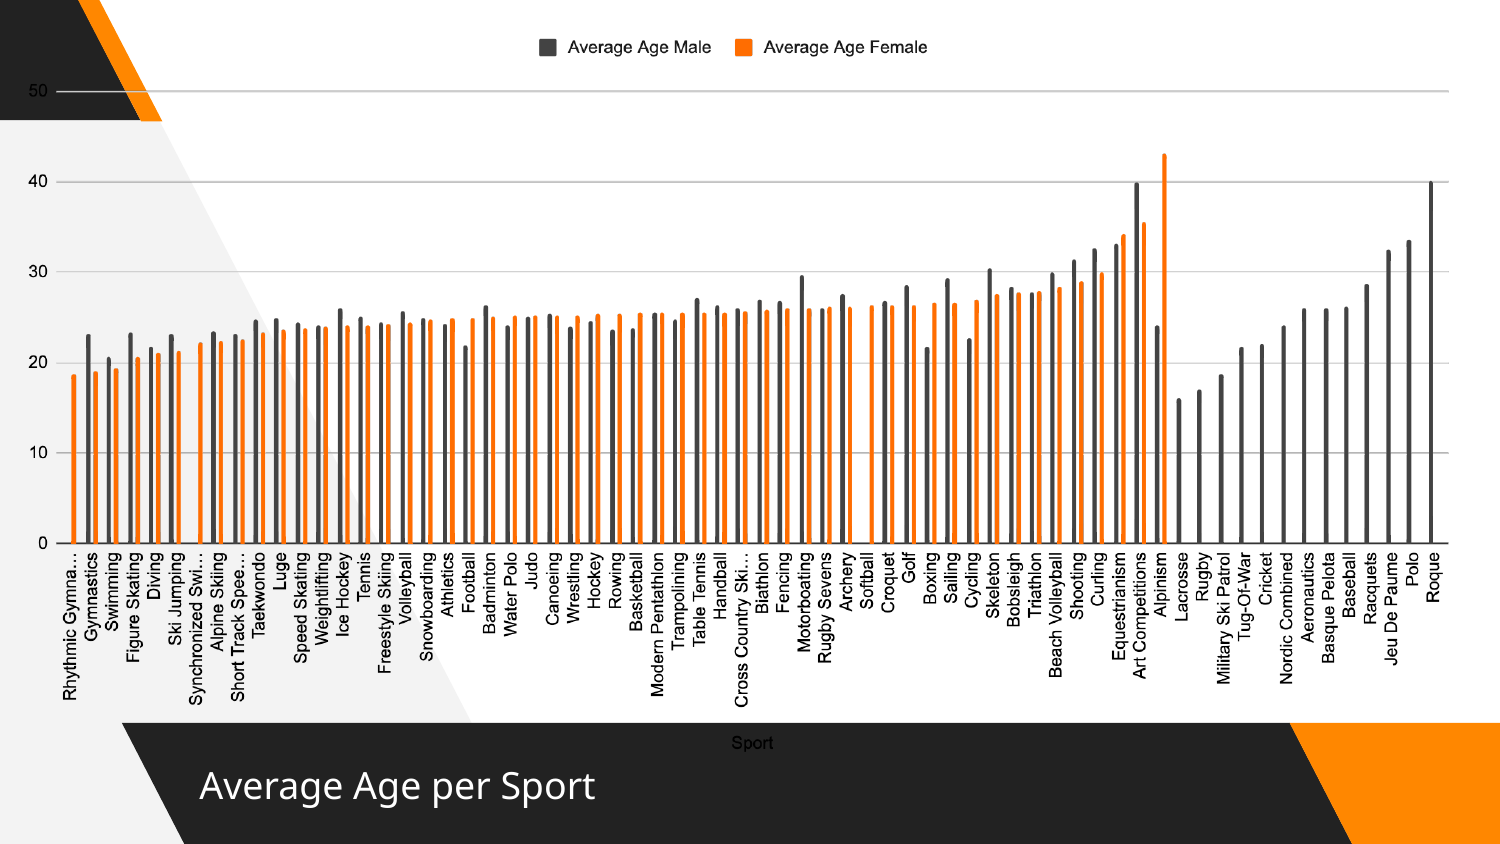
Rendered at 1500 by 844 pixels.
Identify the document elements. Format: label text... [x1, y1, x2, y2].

picture [0, 0, 1488, 791]
list Average Age per Sport [184, 799, 1290, 844]
